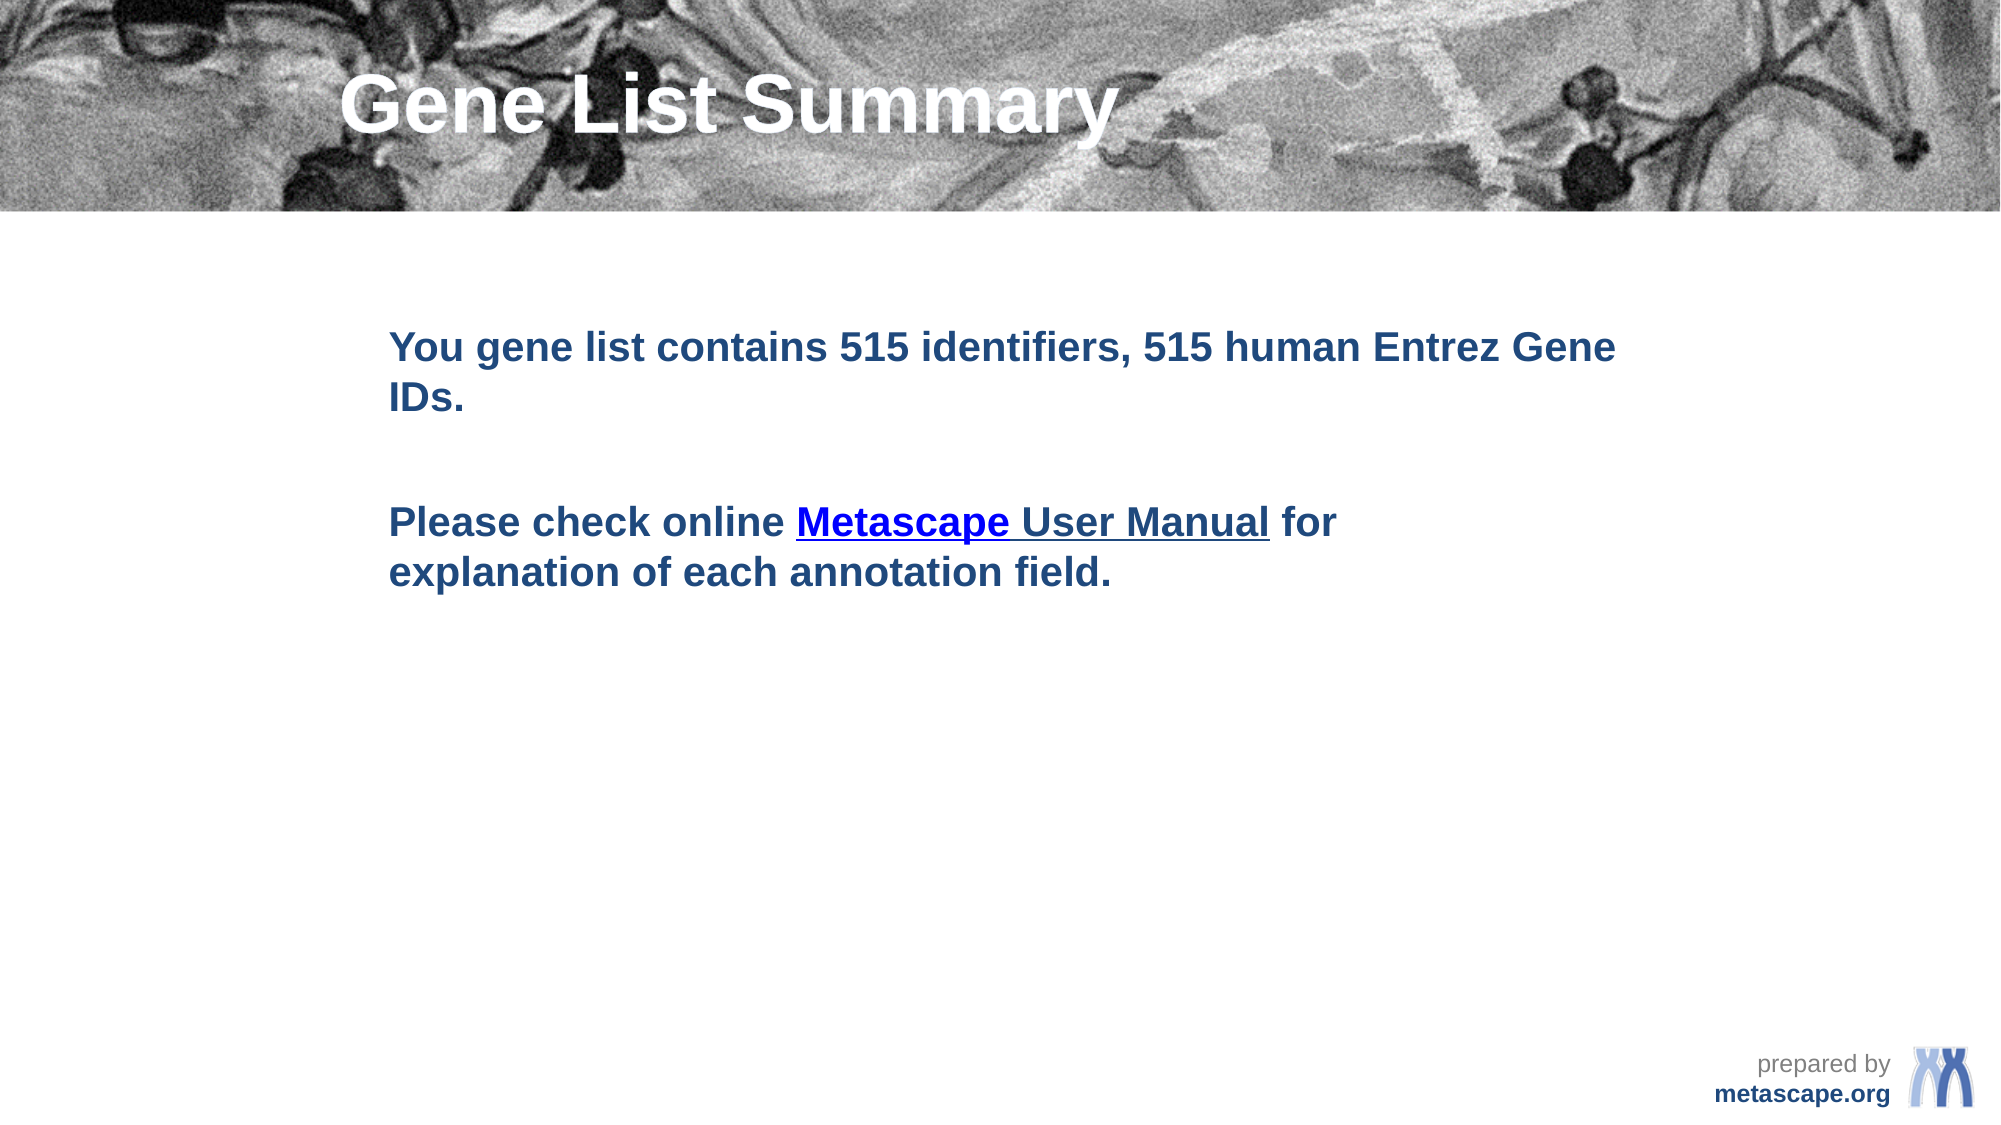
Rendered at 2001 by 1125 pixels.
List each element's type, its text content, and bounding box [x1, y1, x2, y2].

title Gene List Summary [323, 11, 1226, 187]
text_box Please check online Metascape User Manual for explanation of each annotation field. [373, 487, 1526, 603]
picture [0, 0, 2001, 1125]
text_box You gene list contains 515 identifiers, 515 human Entrez Gene IDs. [373, 311, 1647, 427]
